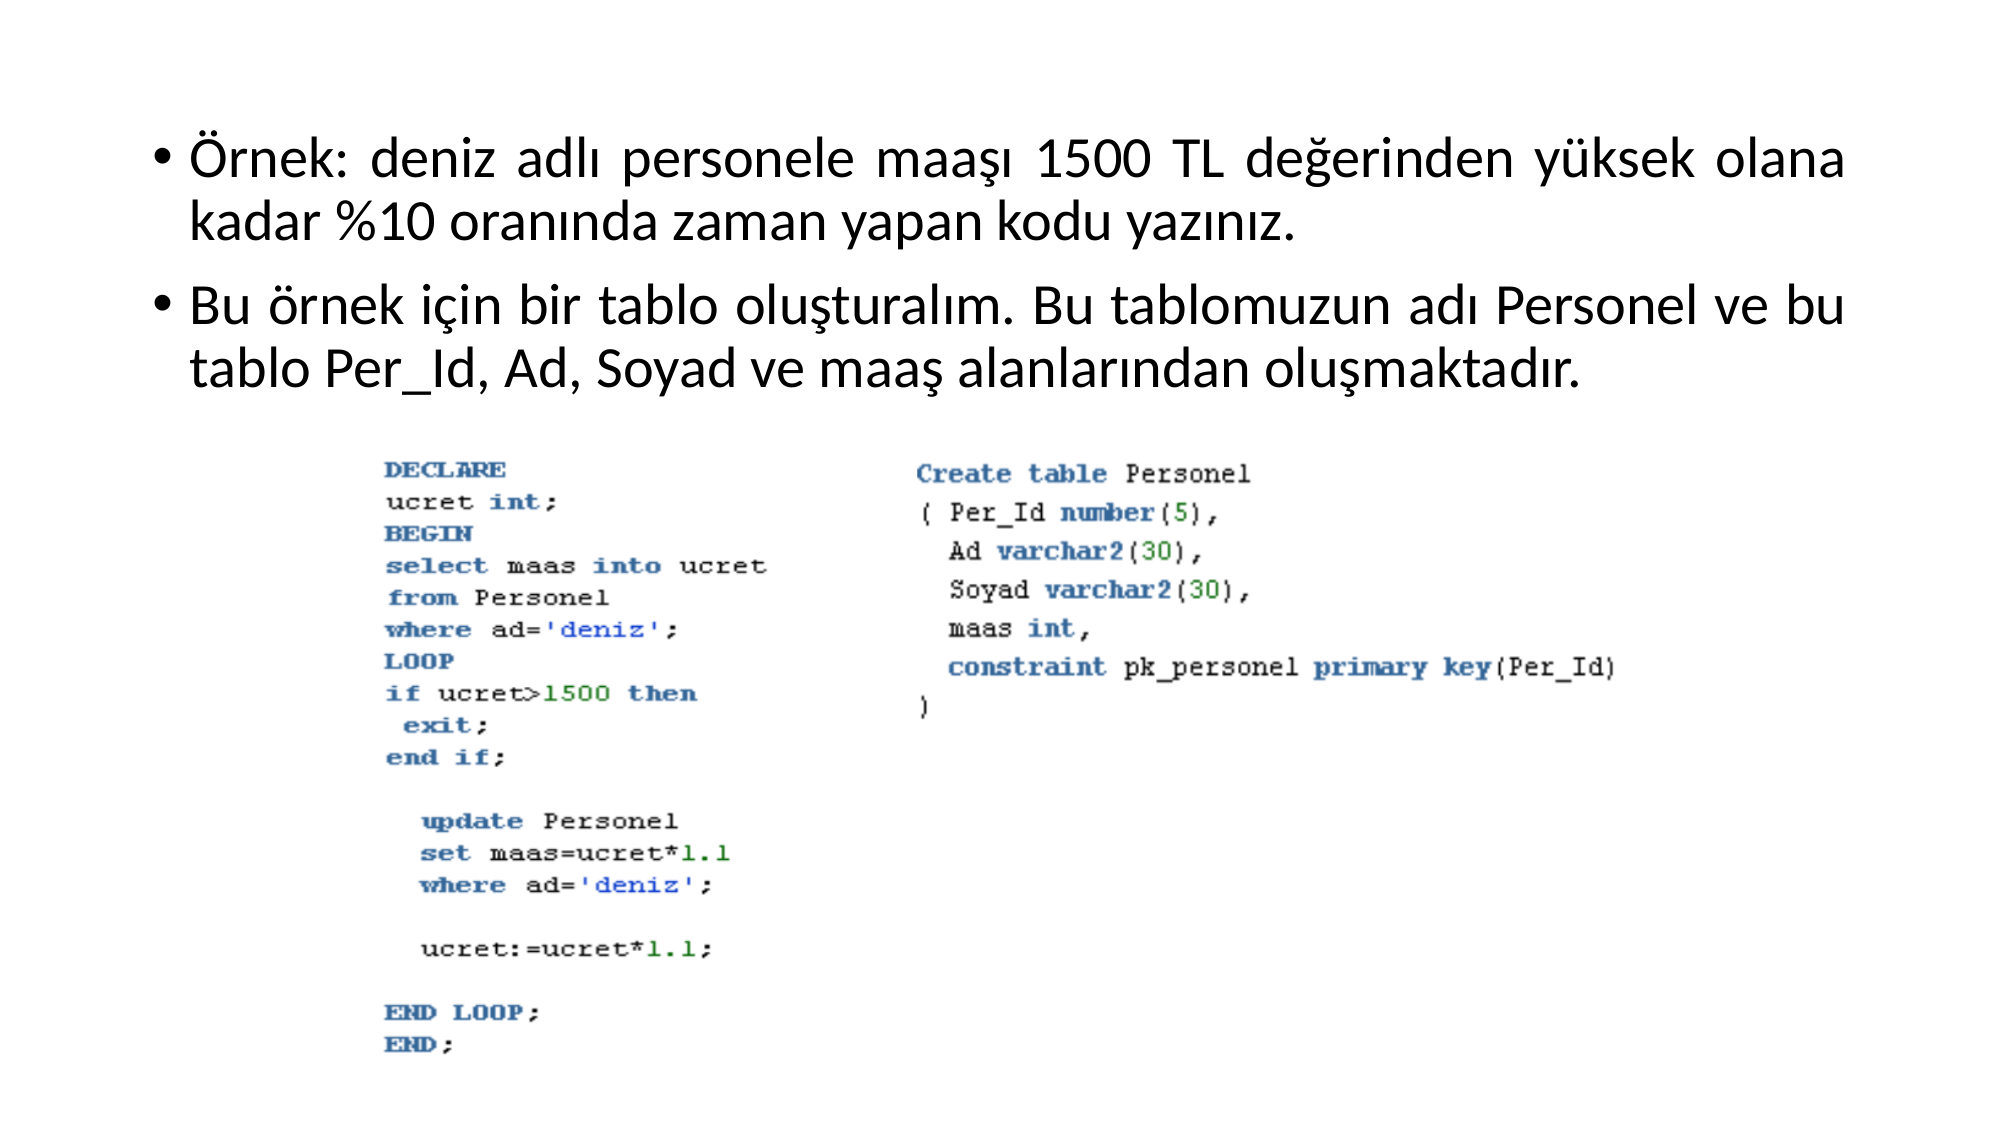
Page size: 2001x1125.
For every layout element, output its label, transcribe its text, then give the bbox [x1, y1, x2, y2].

list Örnek: deniz adlı personele maaşı 1500 TL değerinden yüksek olana kadar %10 oranında zaman yapan kodu yazınız. Bu örnek için bir tablo oluşturalım. Bu tablomuzun adı Personel ve bu tablo Per_Id, Ad, Soyad ve maaş alanlarından oluşmaktadır. [137, 120, 1863, 1014]
picture [365, 437, 1635, 1070]
